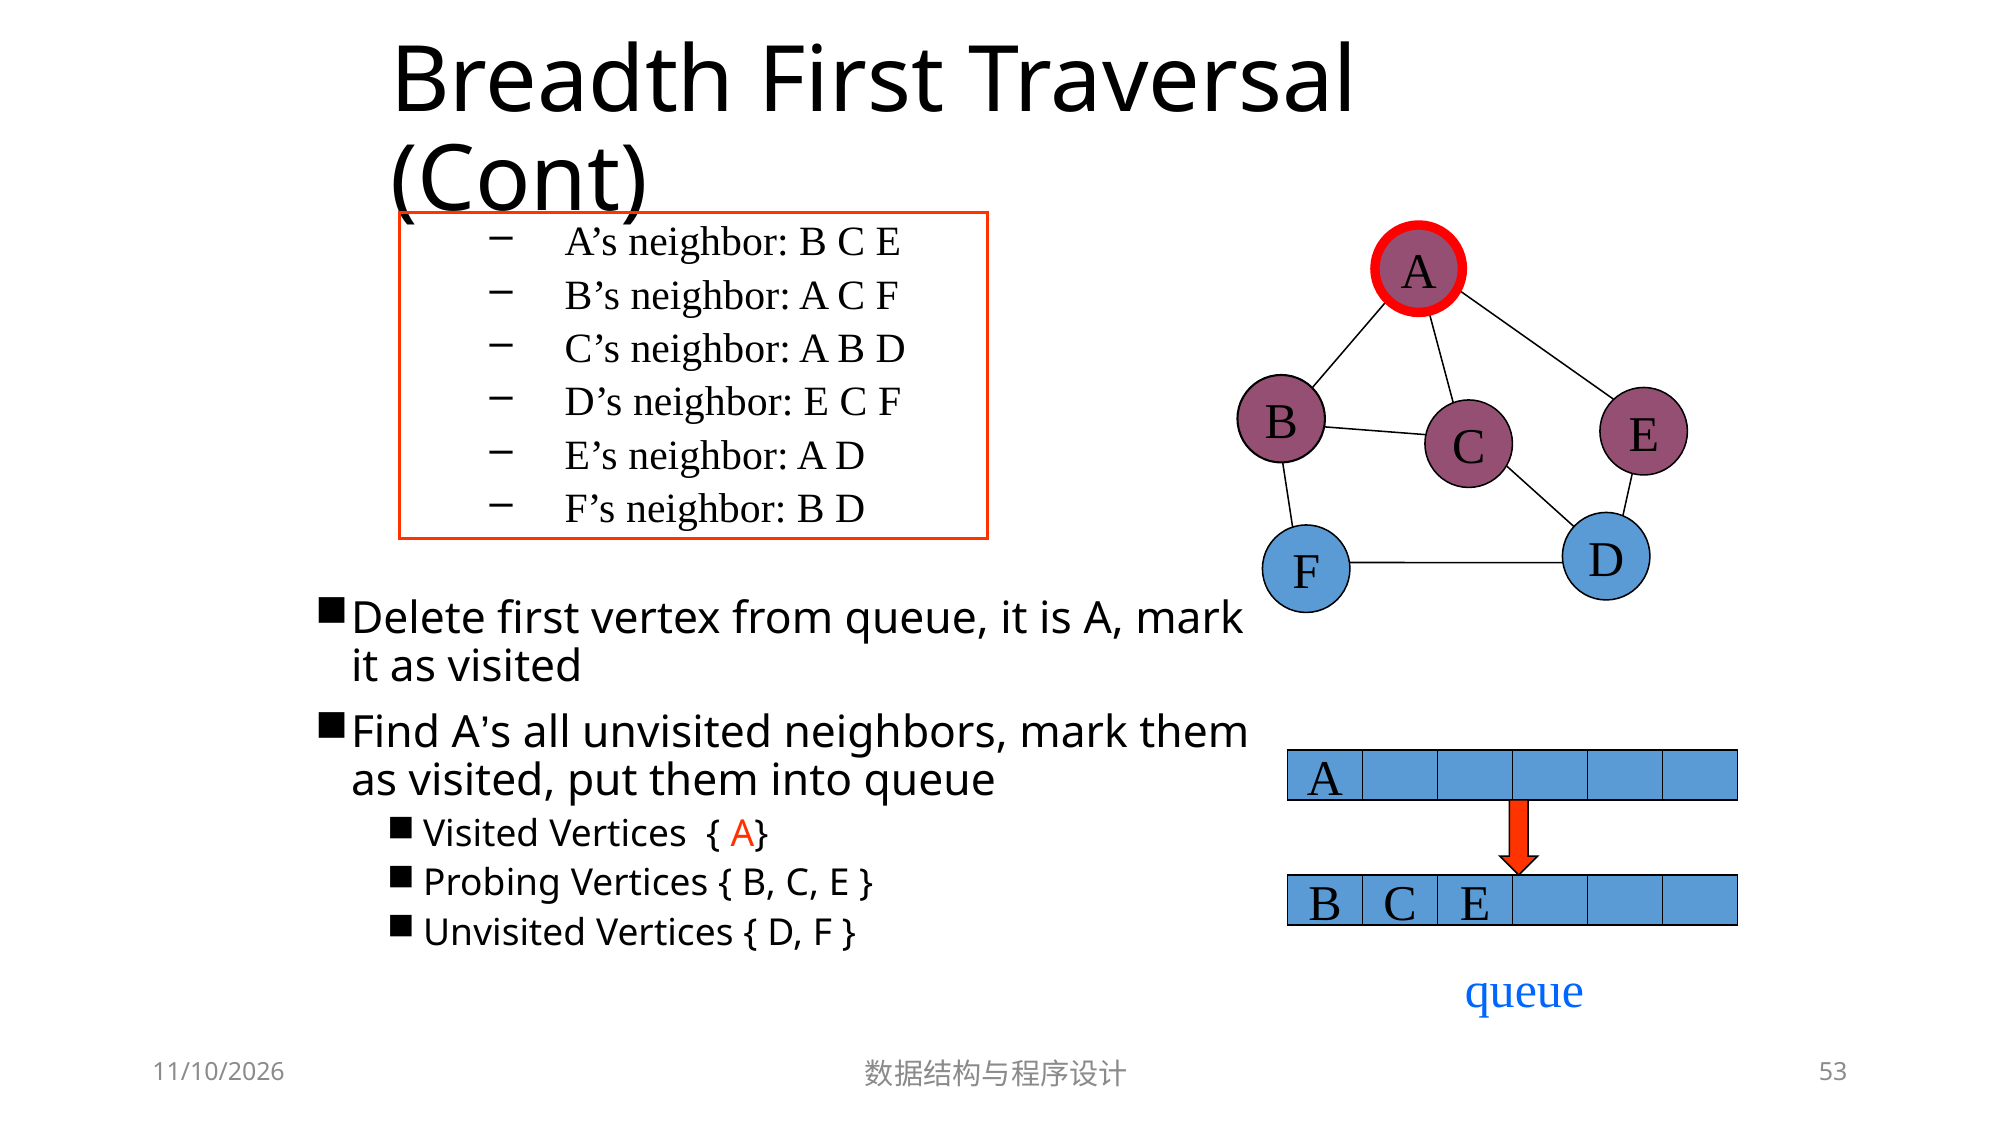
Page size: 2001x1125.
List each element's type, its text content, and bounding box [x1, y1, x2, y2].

text_box [1438, 750, 1513, 800]
text_box A’s neighbor: B C E B’s neighbor: A C F C’s neighbor: A B D D’s neighbor: E C F E’s neighbor: A D F’s neighbor: B D [399, 212, 988, 539]
text_box B [1237, 374, 1325, 463]
text_box F [1262, 524, 1350, 613]
text_box A [1287, 750, 1362, 800]
text_box B [1287, 875, 1362, 925]
slide_number 53 [1412, 1042, 1863, 1103]
list Delete first vertex from queue, it is A, mark it as visited Find A’s all unvisited neighbors, mark them as visited, put them into queue Visited Vertices { A} Probing Vertices { B, C, E } Unvisited Vertices { D, F } [300, 587, 1275, 963]
text_box A [1374, 224, 1463, 313]
text_box D [1562, 512, 1650, 600]
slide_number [137, 1042, 588, 1103]
footer 数据结构与程序设计 [662, 1042, 1338, 1103]
text_box C [1424, 399, 1513, 488]
text_box [1513, 875, 1587, 925]
title Breadth First Traversal (Cont) [375, 37, 1650, 225]
text_box [1513, 750, 1587, 800]
text_box E [1438, 875, 1513, 925]
text_box [1662, 875, 1738, 925]
text_box E [1599, 387, 1688, 475]
text_box C [1362, 875, 1438, 925]
text_box [1662, 750, 1738, 800]
text_box [1587, 750, 1662, 800]
text_box queue [1449, 949, 1650, 1025]
text_box [1362, 750, 1438, 800]
text_box [1500, 799, 1538, 875]
text_box [1587, 875, 1662, 925]
